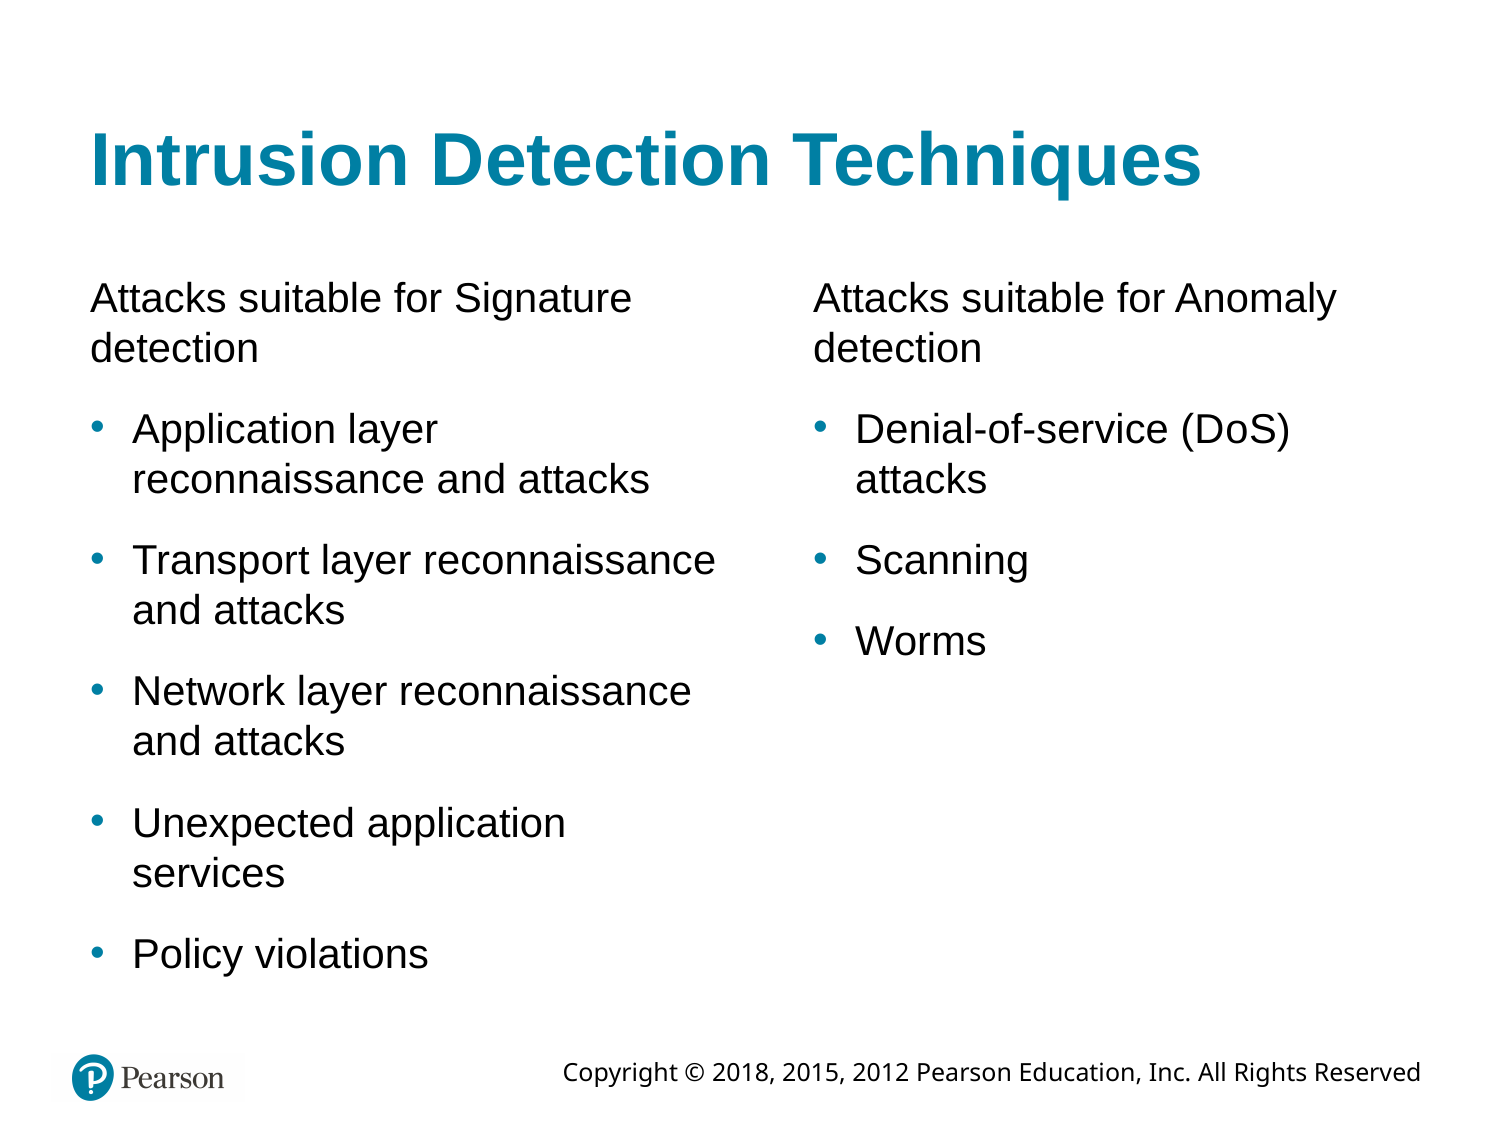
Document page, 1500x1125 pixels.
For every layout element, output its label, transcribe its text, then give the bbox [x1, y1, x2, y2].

picture [51, 1053, 245, 1102]
title Intrusion Detection Techniques [75, 35, 1425, 216]
list Attacks suitable for Anomaly detection Denial-of-service (D o S) attacks Scanning Worms [798, 255, 1425, 997]
list Attacks suitable for Signature detection Application layer reconnaissance and attacks Transport layer reconnaissance and attacks Network layer reconnaissance and attacks Unexpected application services Policy violations [75, 255, 733, 997]
